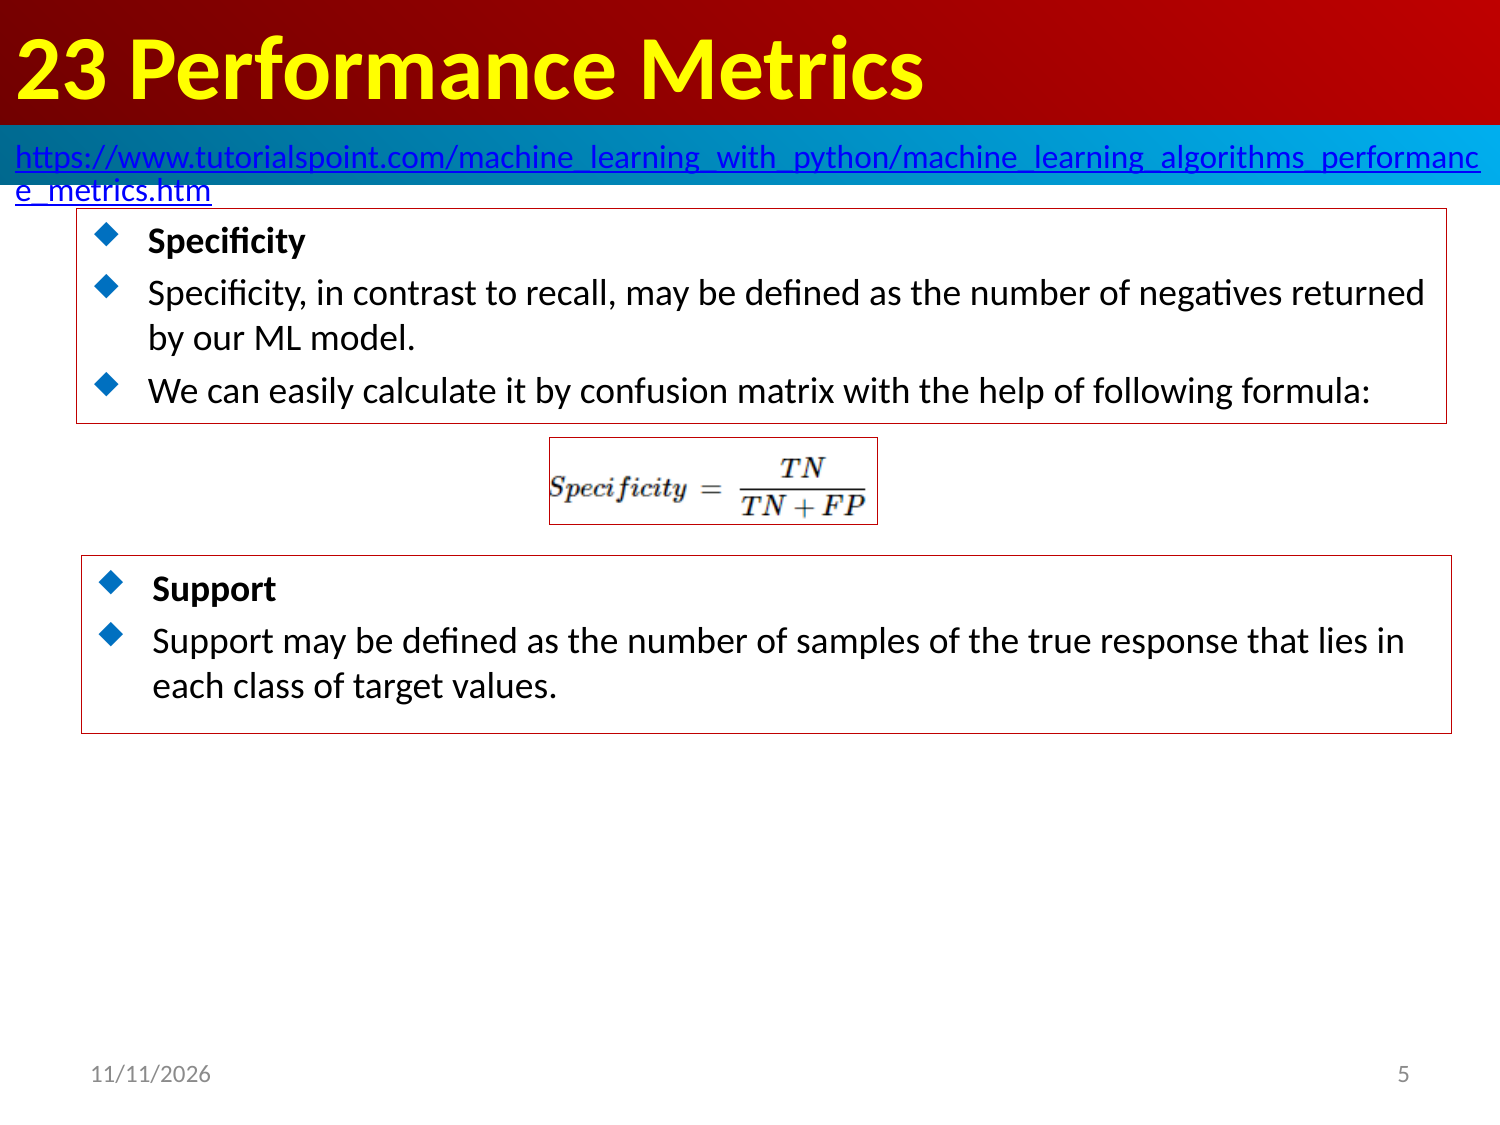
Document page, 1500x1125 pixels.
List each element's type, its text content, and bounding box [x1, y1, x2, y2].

slide_number 5 [1074, 1042, 1425, 1103]
text_box Support Support may be defined as the number of samples of the true response that lies in each class of target values. [81, 555, 1452, 734]
picture [548, 436, 878, 525]
subtitle Specificity Specificity, in contrast to recall, may be defined as the number of negatives returned by our ML model. We can easily calculate it by confusion matrix with the help of following formula: [76, 208, 1447, 424]
text_box https://www.tutorialspoint.com/machine_learning_with_python/machine_learning_algorithms_performance_metrics.htm [0, 125, 1500, 185]
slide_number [75, 1042, 425, 1103]
title 23 Performance Metrics [0, 0, 1500, 125]
